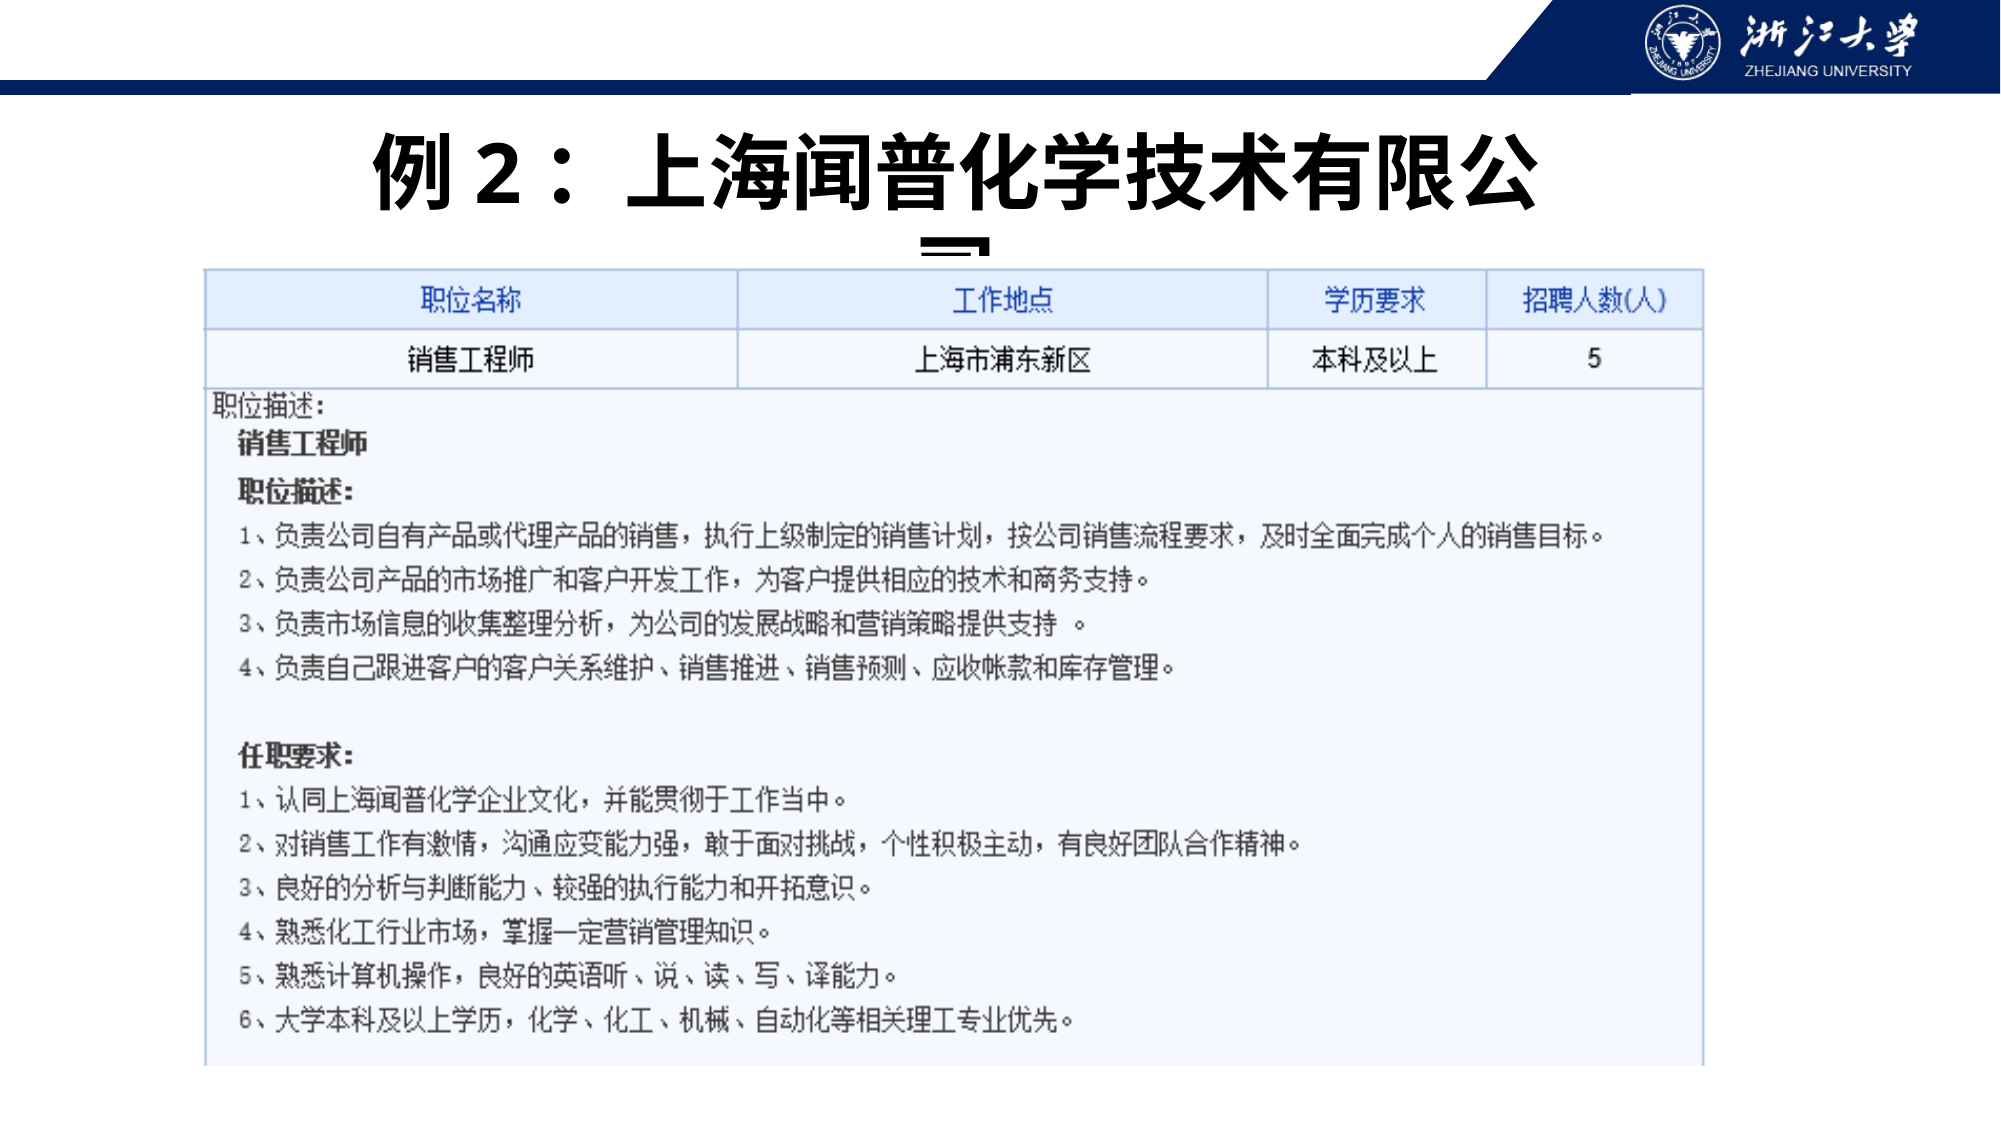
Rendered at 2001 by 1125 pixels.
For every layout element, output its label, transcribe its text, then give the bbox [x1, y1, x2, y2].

picture [1645, 2, 1930, 85]
picture [203, 256, 1709, 1066]
text_box 例2：上海闻普化学技术有限公司 [331, 113, 1581, 256]
